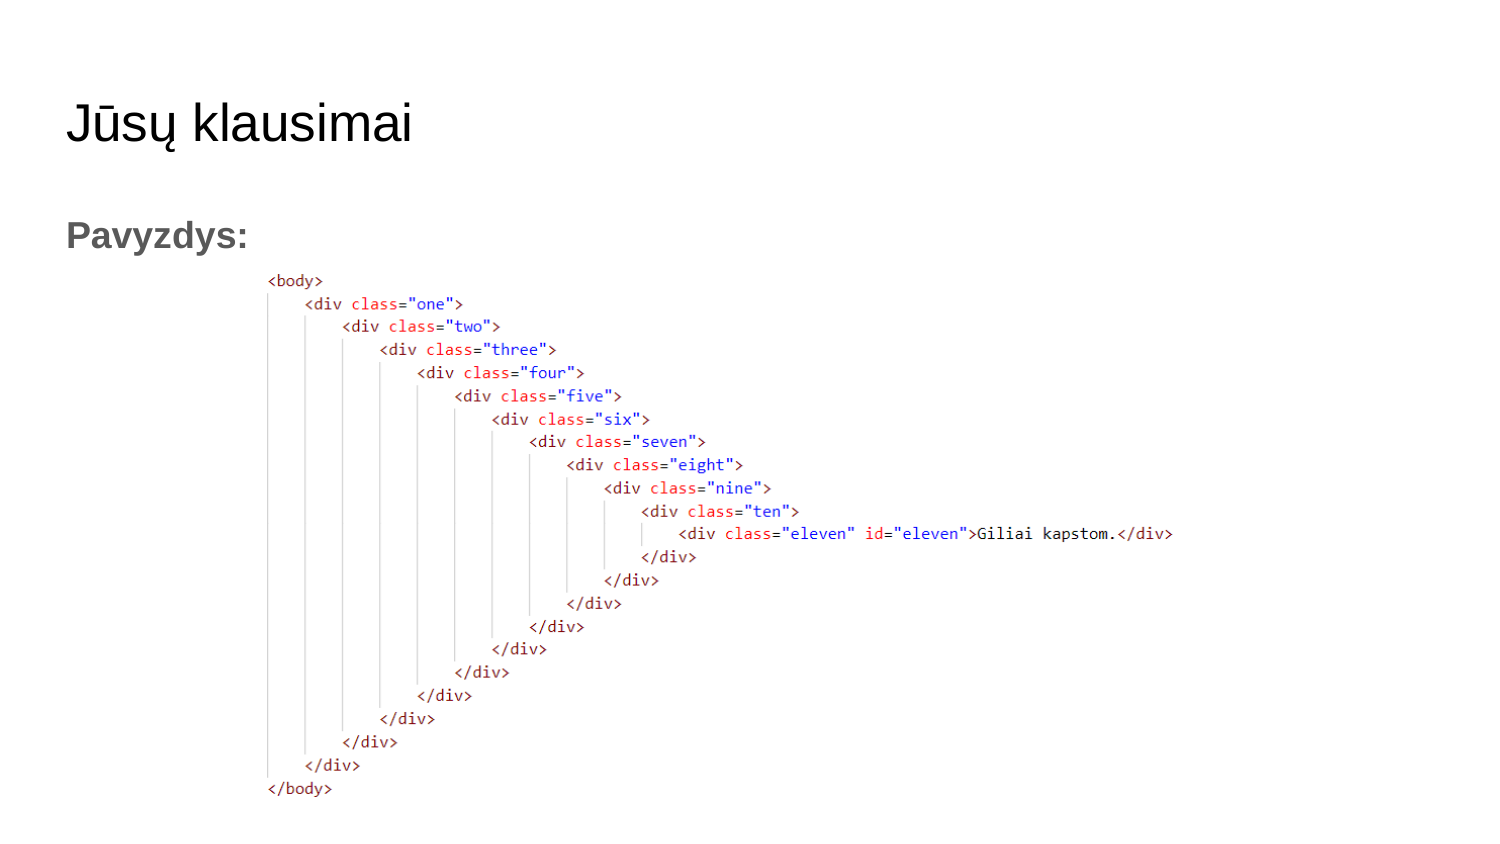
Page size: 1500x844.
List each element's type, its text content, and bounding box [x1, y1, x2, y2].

picture [265, 273, 1181, 800]
title Jūsų klausimai [51, 72, 1449, 167]
list Pavyzdys: [51, 189, 1449, 750]
